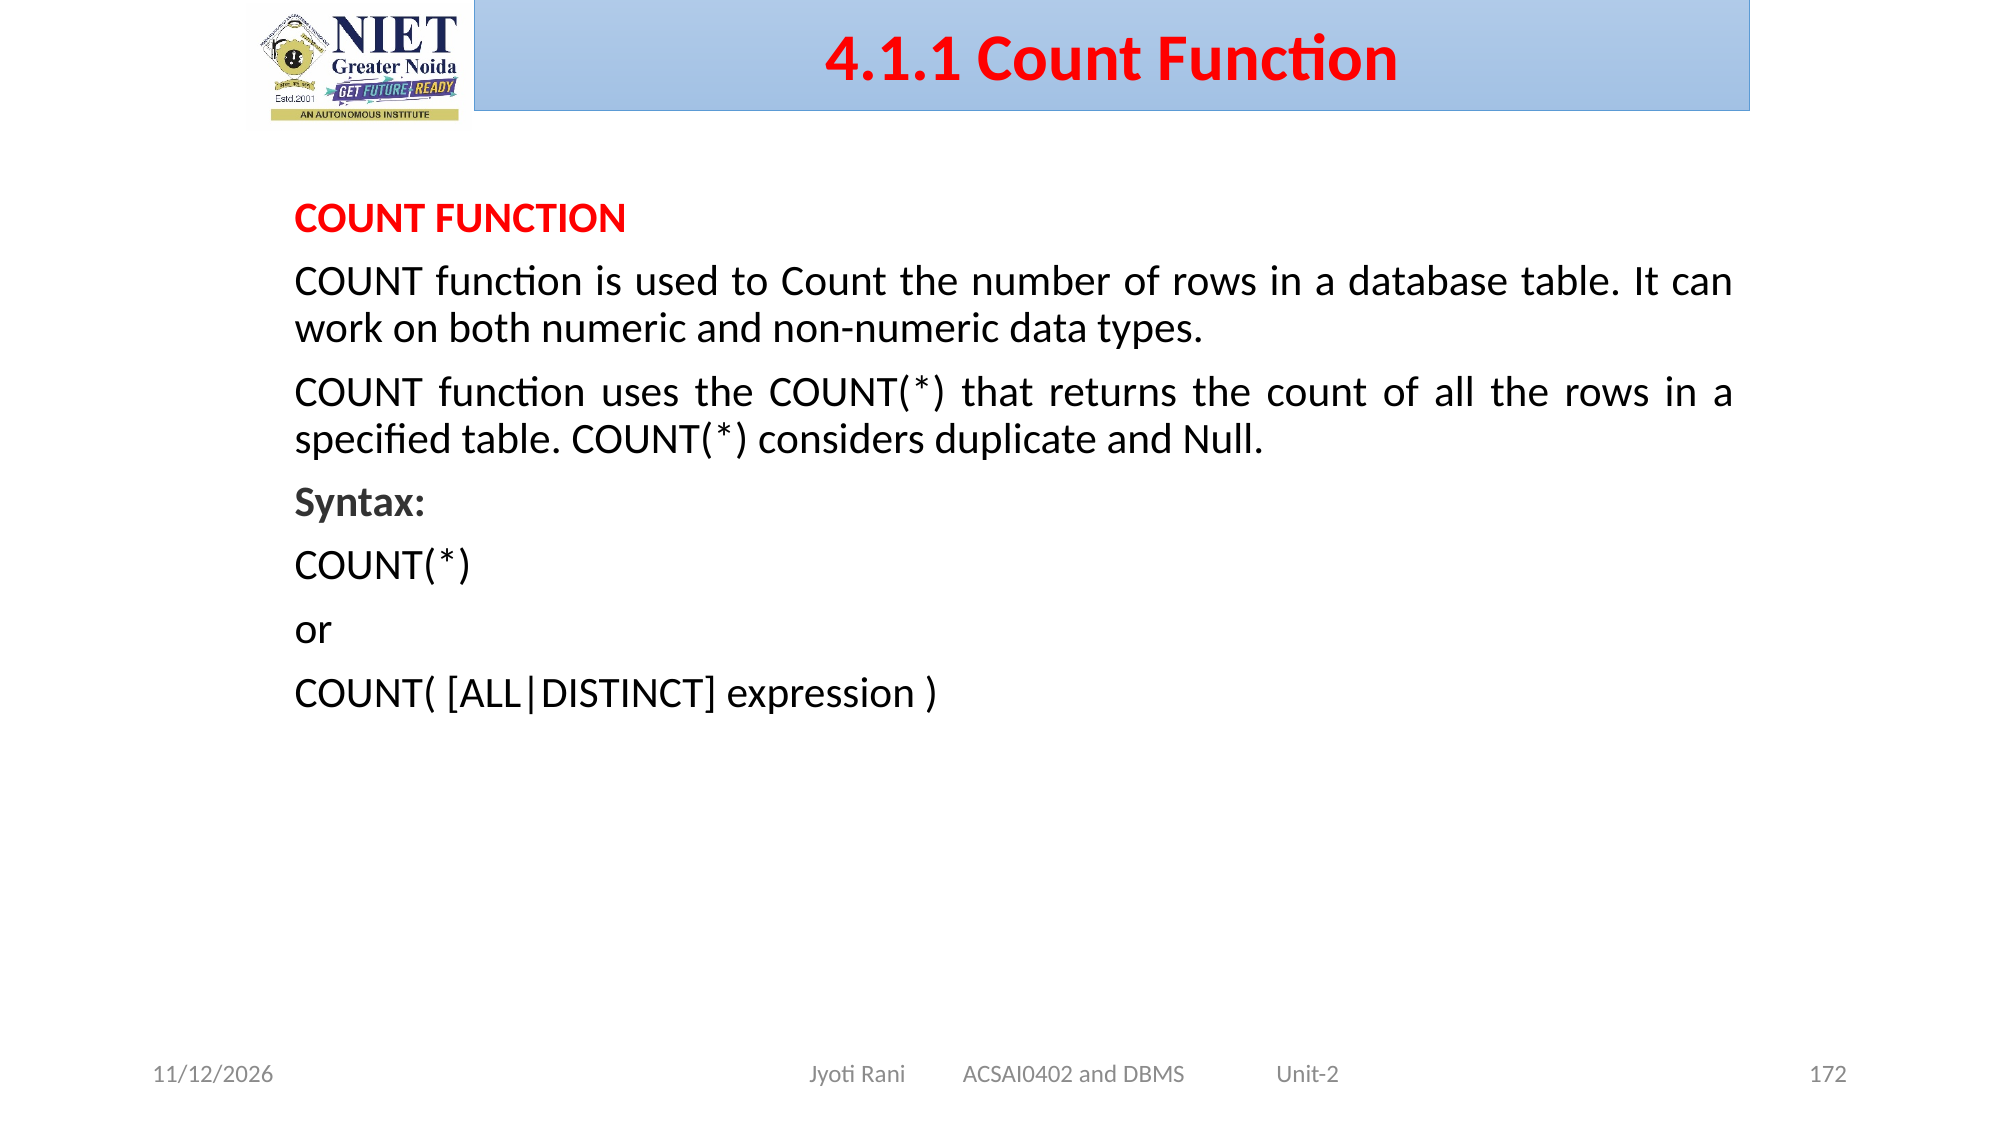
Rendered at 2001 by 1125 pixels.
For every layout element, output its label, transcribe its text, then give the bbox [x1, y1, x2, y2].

picture [246, 3, 472, 131]
list COUNT FUNCTION COUNT function is used to Count the number of rows in a database table. It can work on both numeric and non-numeric data types. COUNT function uses the COUNT(*) that returns the count of all the rows in a specified table. COUNT(*) considers duplicate and Null. Syntax: COUNT(*) or COUNT( [ALL|DISTINCT] expression ) [279, 187, 1750, 1050]
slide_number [137, 1042, 588, 1103]
slide_number 172 [1412, 1042, 1863, 1103]
footer Jyoti Rani ACSAI0402 and DBMS Unit-2 [662, 1042, 1412, 1103]
text_box 4.1.1 Count Function [474, 0, 1750, 111]
